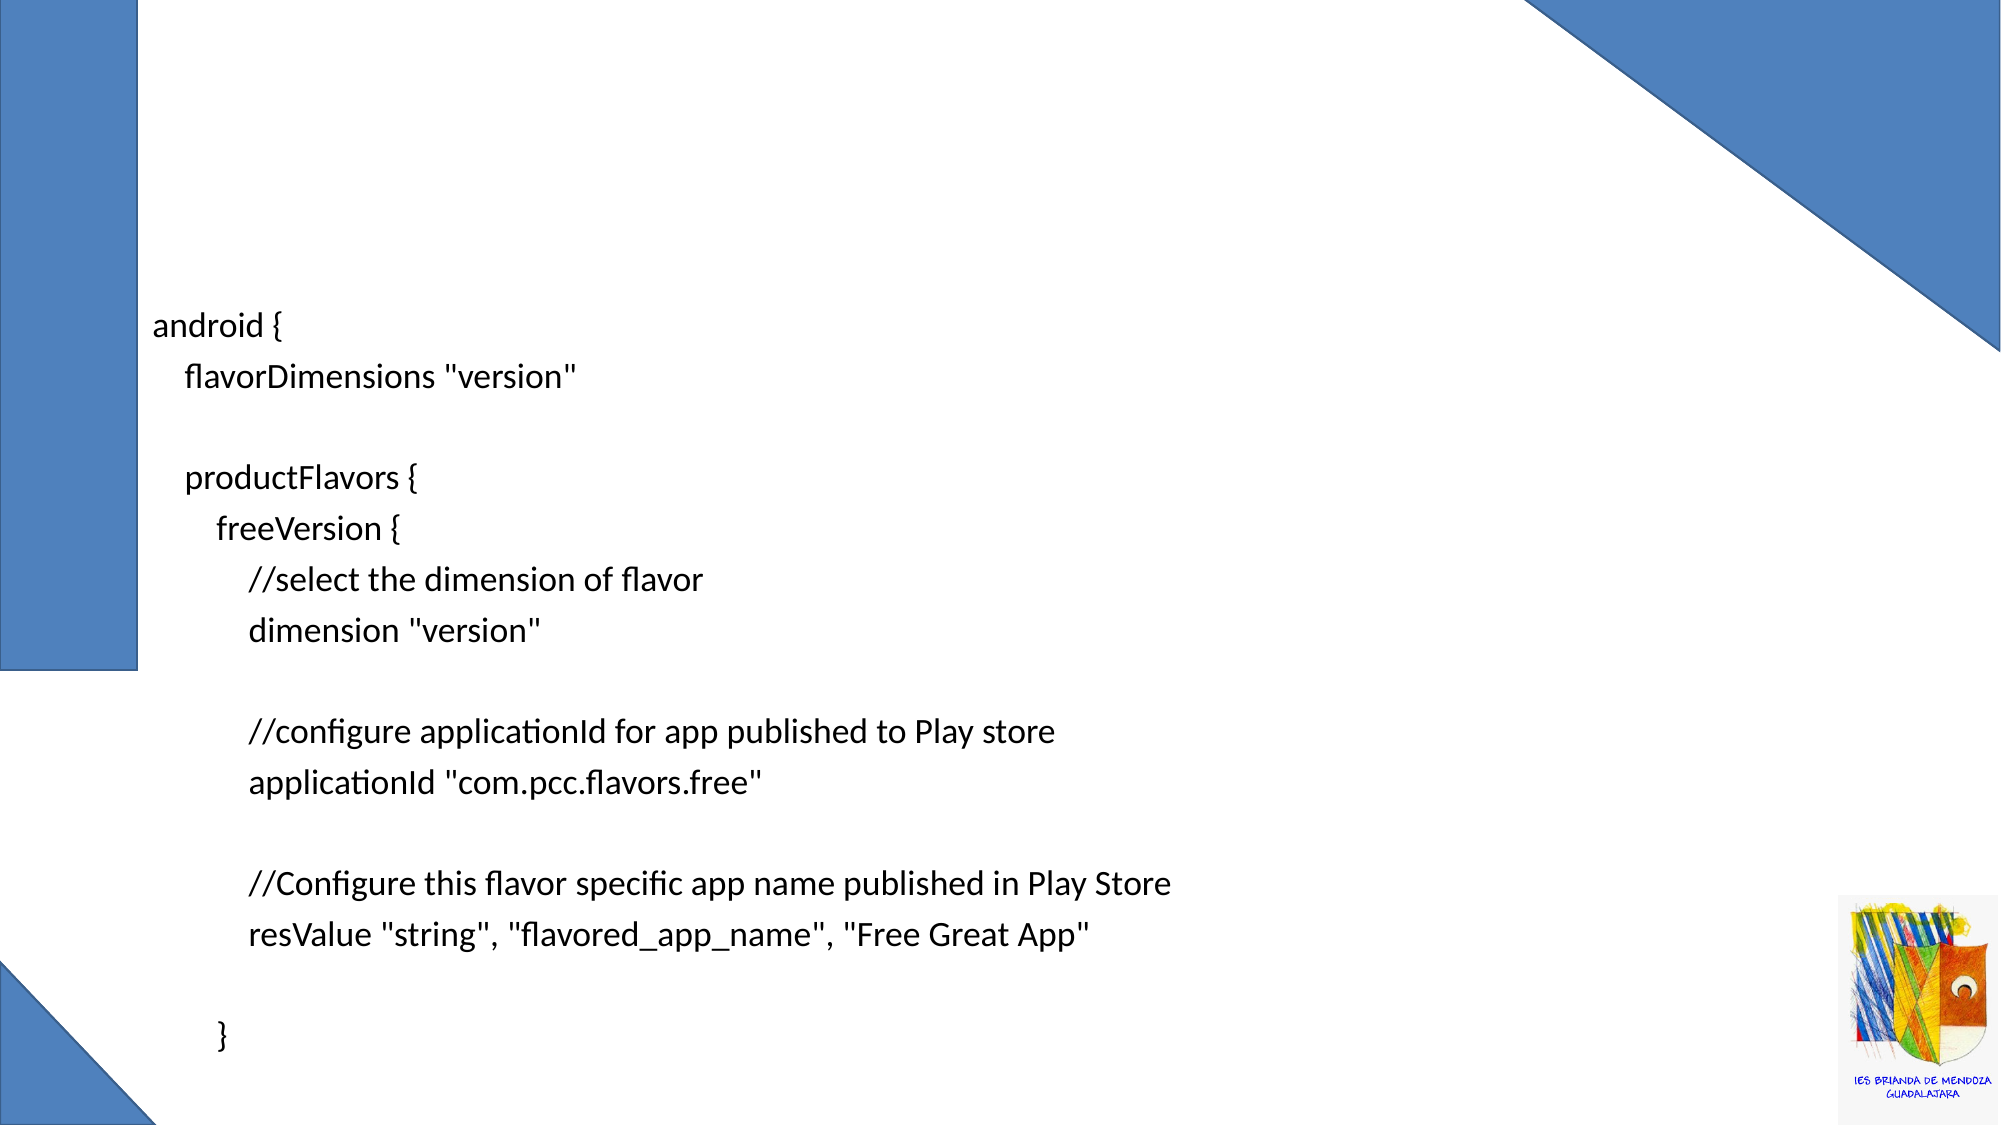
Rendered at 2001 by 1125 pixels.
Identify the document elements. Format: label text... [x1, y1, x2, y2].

picture [1838, 895, 1998, 1125]
list android { flavorDimensions "version" productFlavors { freeVersion { //select the dimension of flavor dimension "version" //configure applicationId for app published to Play store applicationId "com.pcc.flavors.free" //Configure this flavor specific app name published in Play Store resValue "string", "flavored_app_name", "Free Great App" } [137, 299, 1773, 1066]
